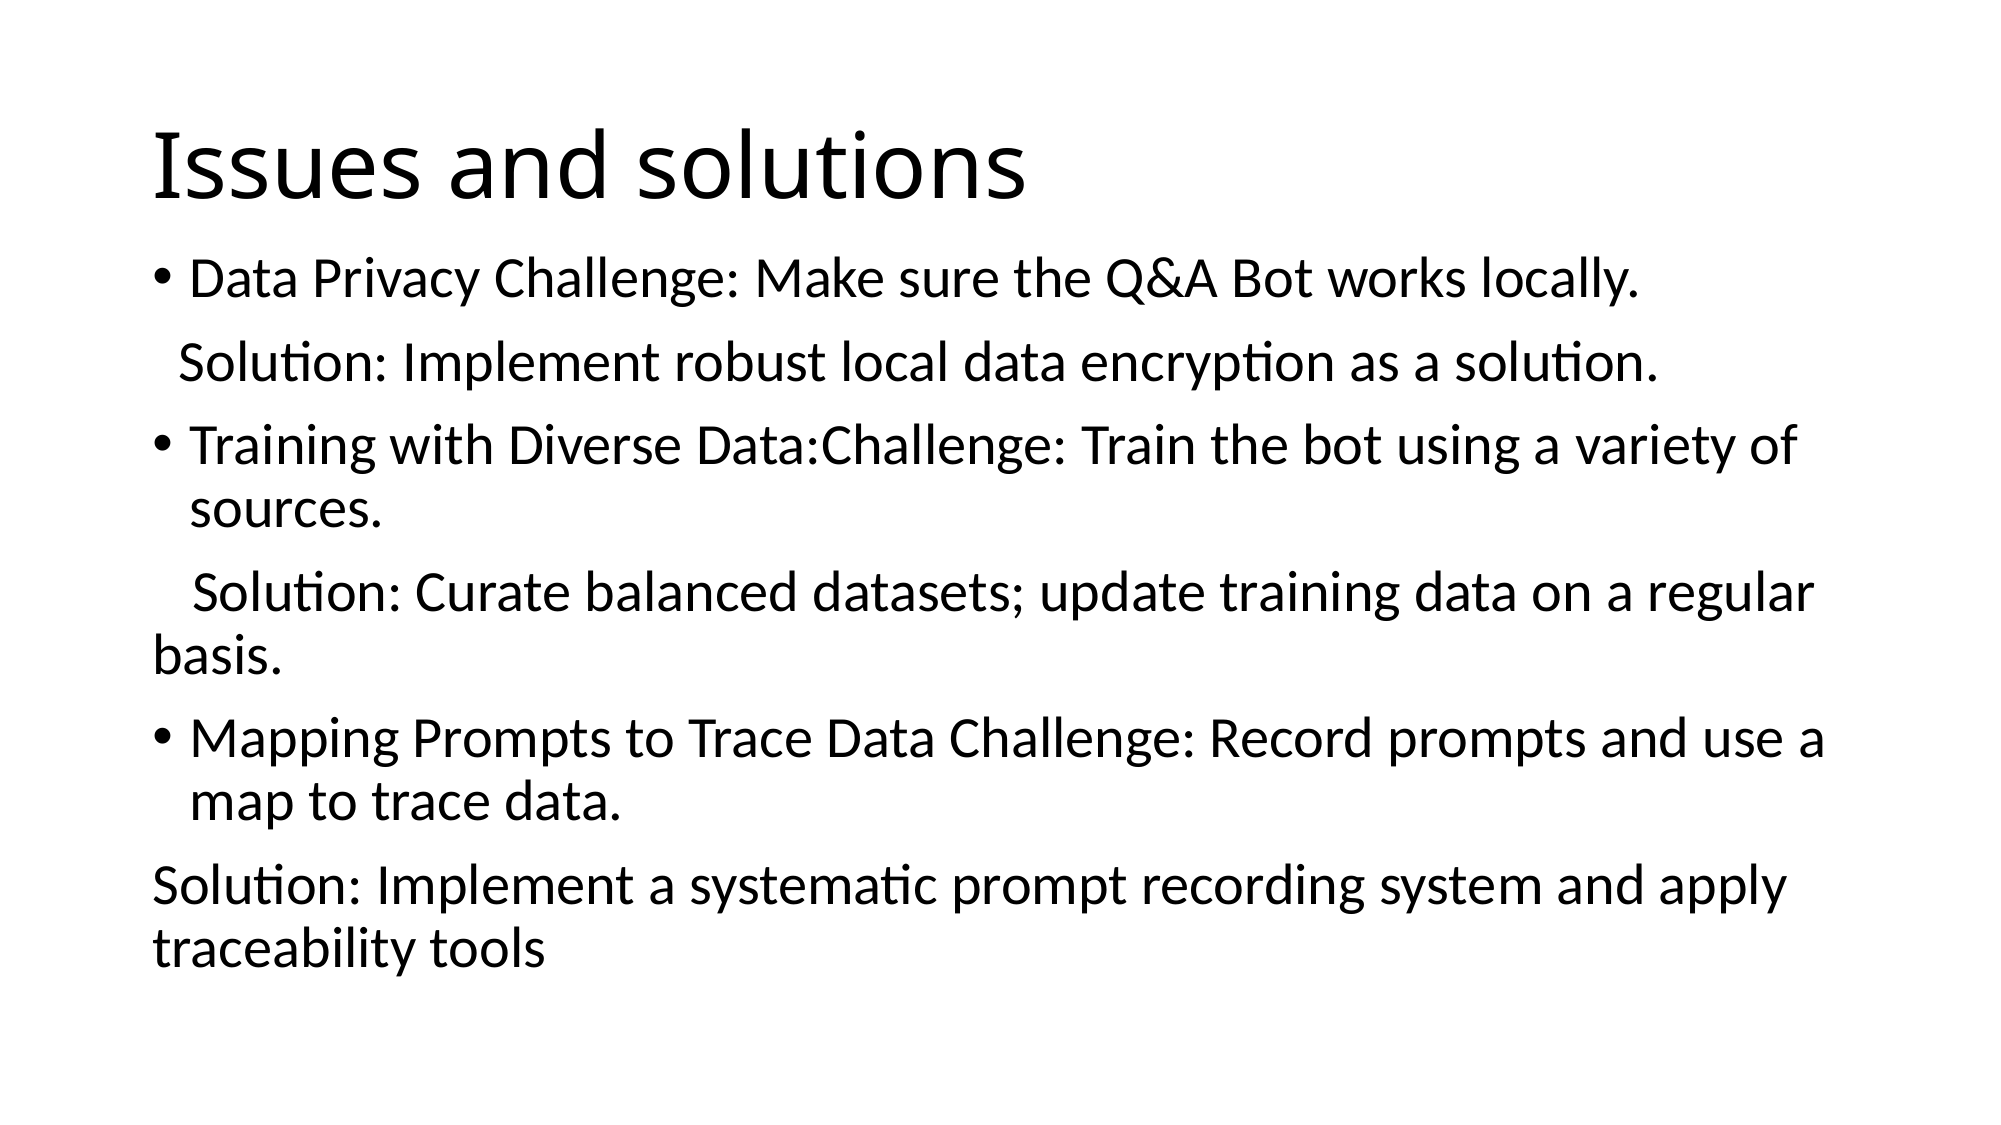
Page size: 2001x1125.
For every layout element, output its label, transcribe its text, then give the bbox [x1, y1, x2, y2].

list Data Privacy Challenge: Make sure the Q&A Bot works locally. Solution: Implement robust local data encryption as a solution. Training with Diverse Data:Challenge: Train the bot using a variety of sources. Solution: Curate balanced datasets; update training data on a regular basis. Mapping Prompts to Trace Data Challenge: Record prompts and use a map to trace data. Solution: Implement a systematic prompt recording system and apply traceability tools [137, 239, 1863, 1014]
title Issues and solutions [137, 59, 1863, 239]
